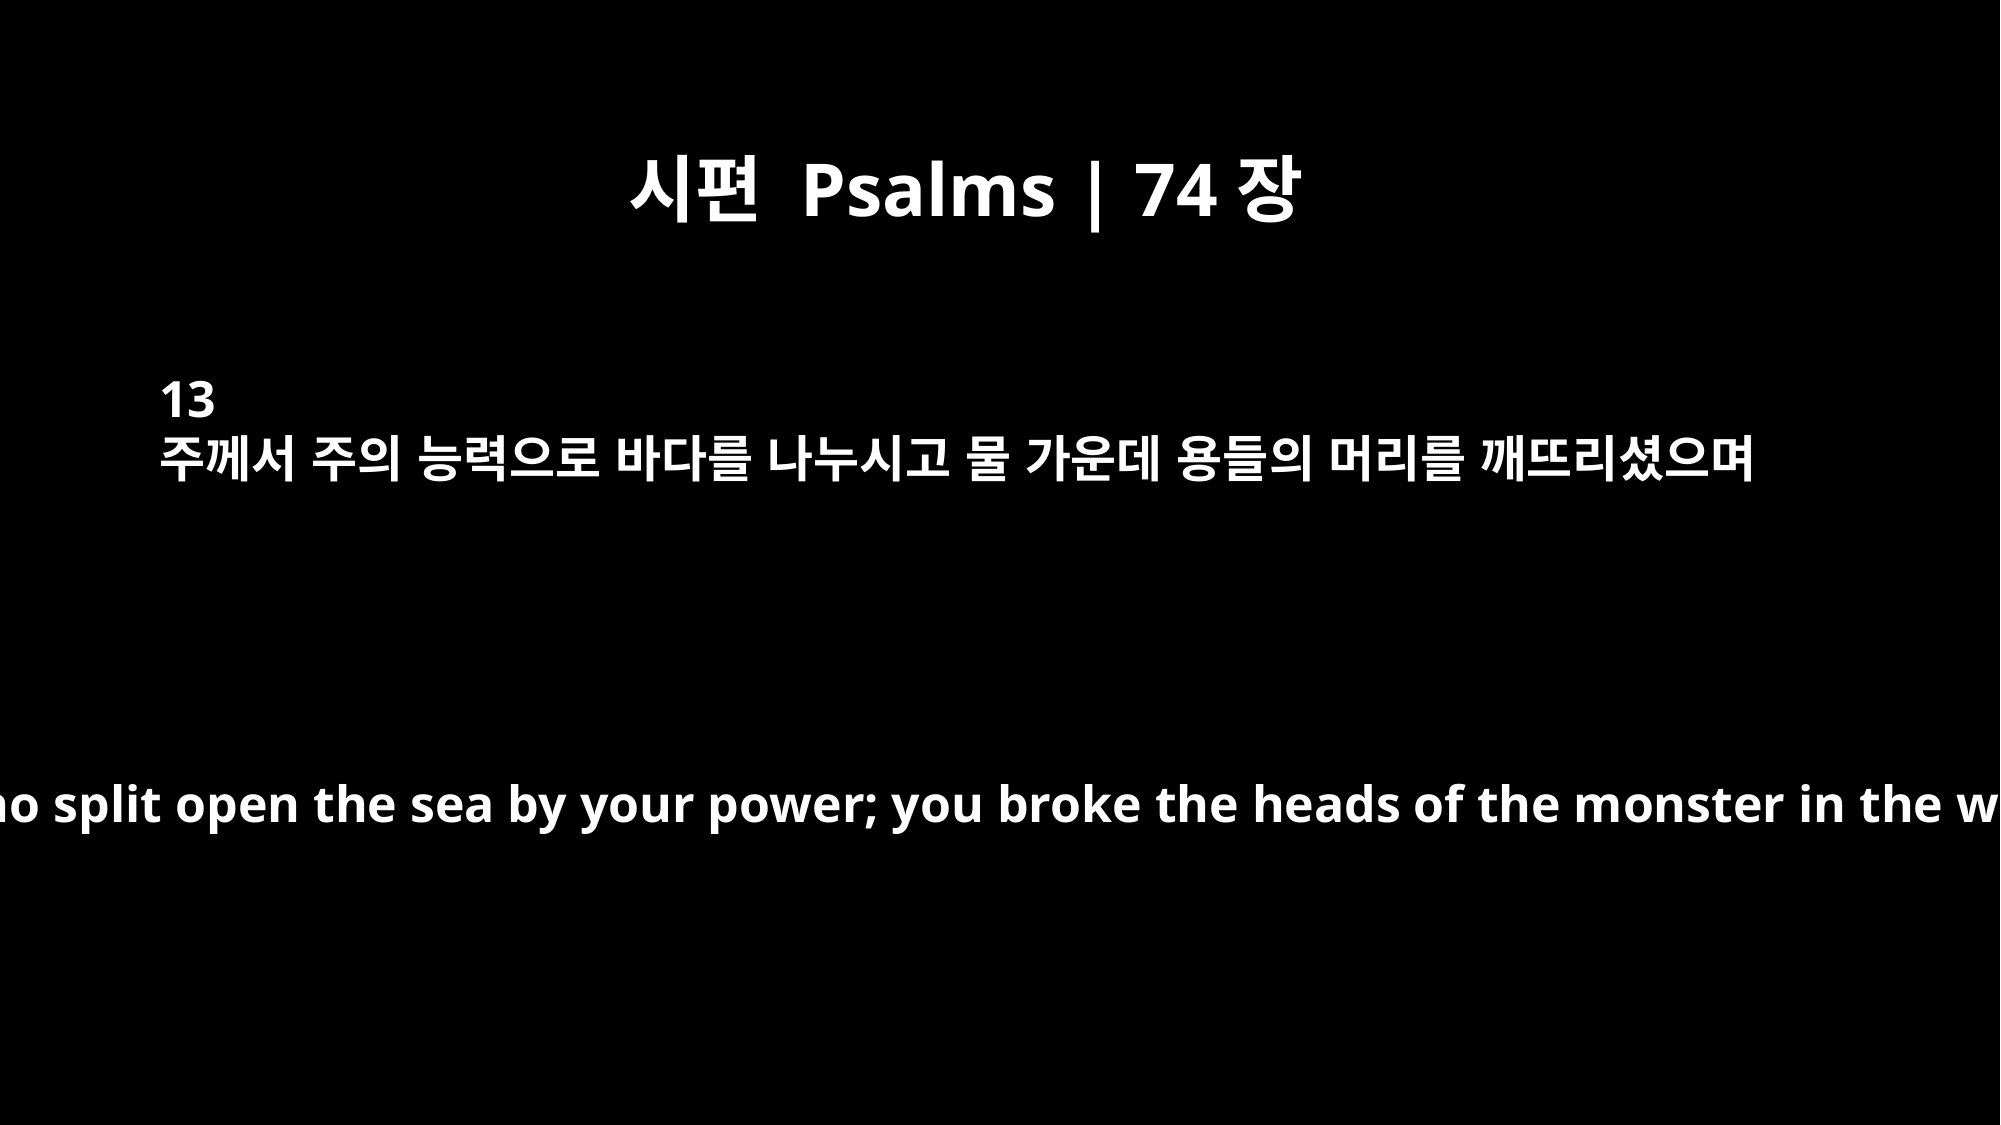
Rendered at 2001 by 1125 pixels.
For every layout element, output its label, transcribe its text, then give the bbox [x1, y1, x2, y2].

text_box It was you who split open the sea by your power; you broke the heads of the monster in the waters. [0, 764, 2000, 840]
text_box 시편 Psalms | 74장 [613, 136, 1319, 239]
text_box 13 주께서 주의 능력으로 바다를 나누시고 물 가운데 용들의 머리를 깨뜨리셨으며 [144, 359, 1773, 495]
